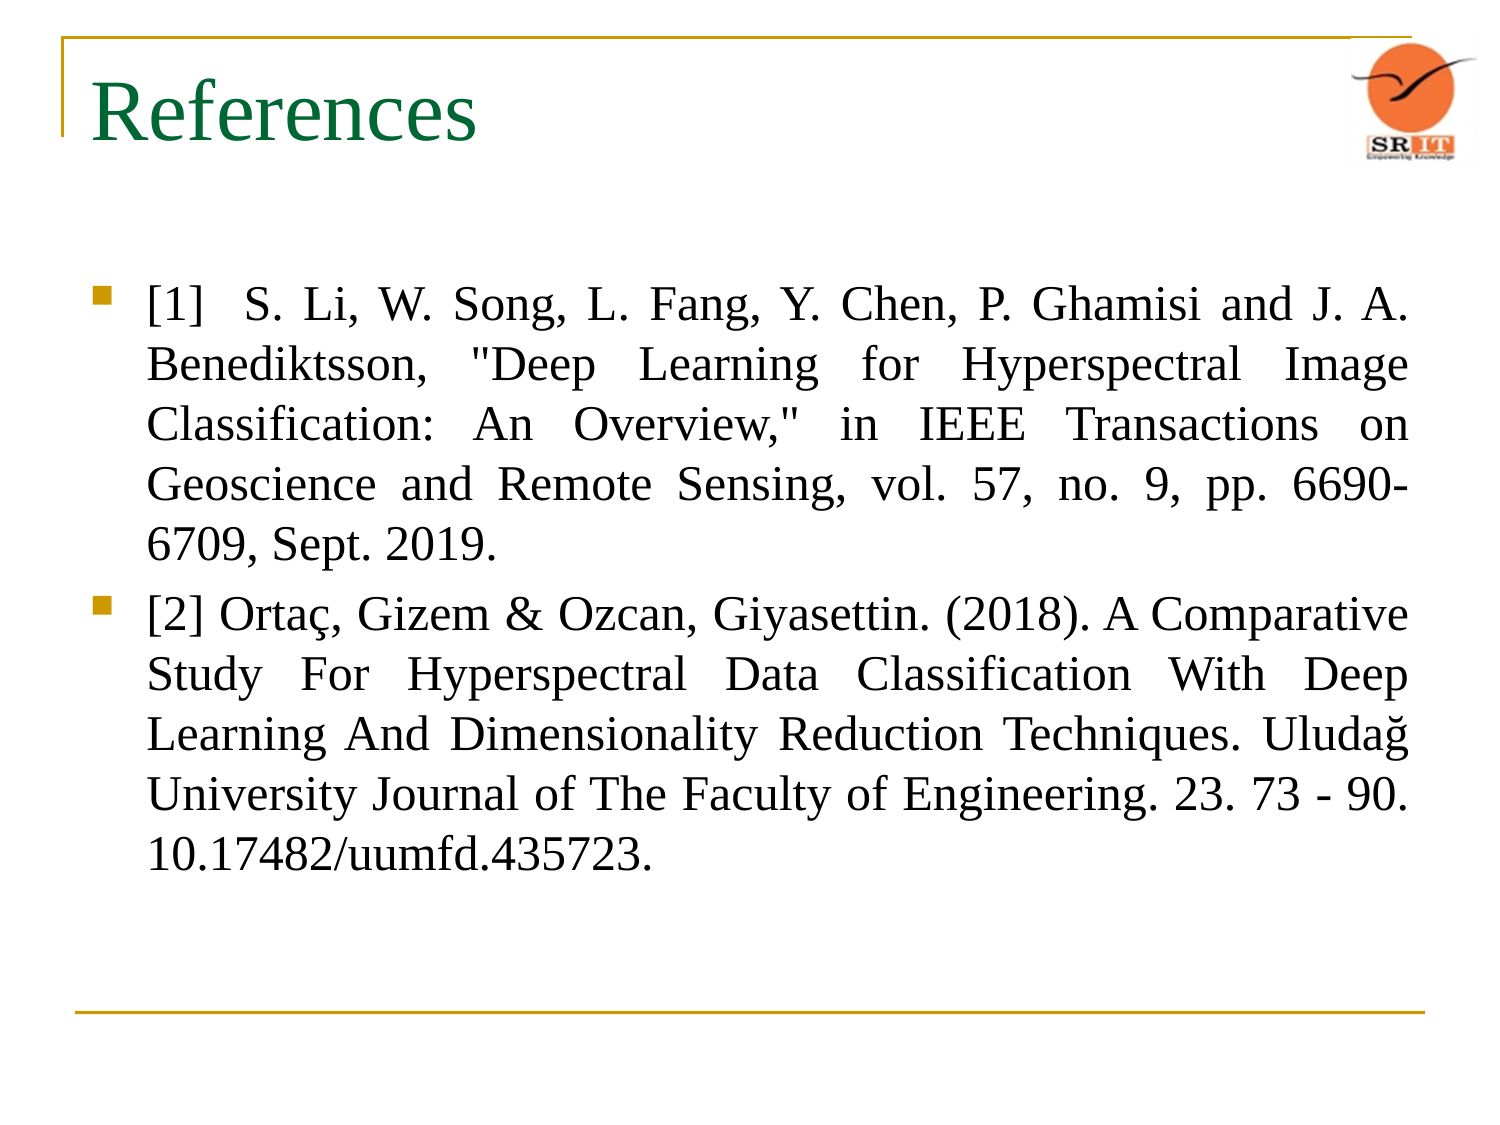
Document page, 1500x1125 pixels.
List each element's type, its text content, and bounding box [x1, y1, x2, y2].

list [1] S. Li, W. Song, L. Fang, Y. Chen, P. Ghamisi and J. A. Benediktsson, "Deep Learning for Hyperspectral Image Classification: An Overview," in IEEE Transactions on Geoscience and Remote Sensing, vol. 57, no. 9, pp. 6690-6709, Sept. 2019. [2] Ortaç, Gizem & Ozcan, Giyasettin. (2018). A Comparative Study For Hyperspectral Data Classification With Deep Learning And Dimensionality Reduction Techniques. Uludağ University Journal of The Faculty of Engineering. 23. 73 - 90. 10.17482/uumfd.435723. [74, 262, 1426, 1006]
title References [74, 45, 1426, 233]
picture [1350, 37, 1478, 165]
